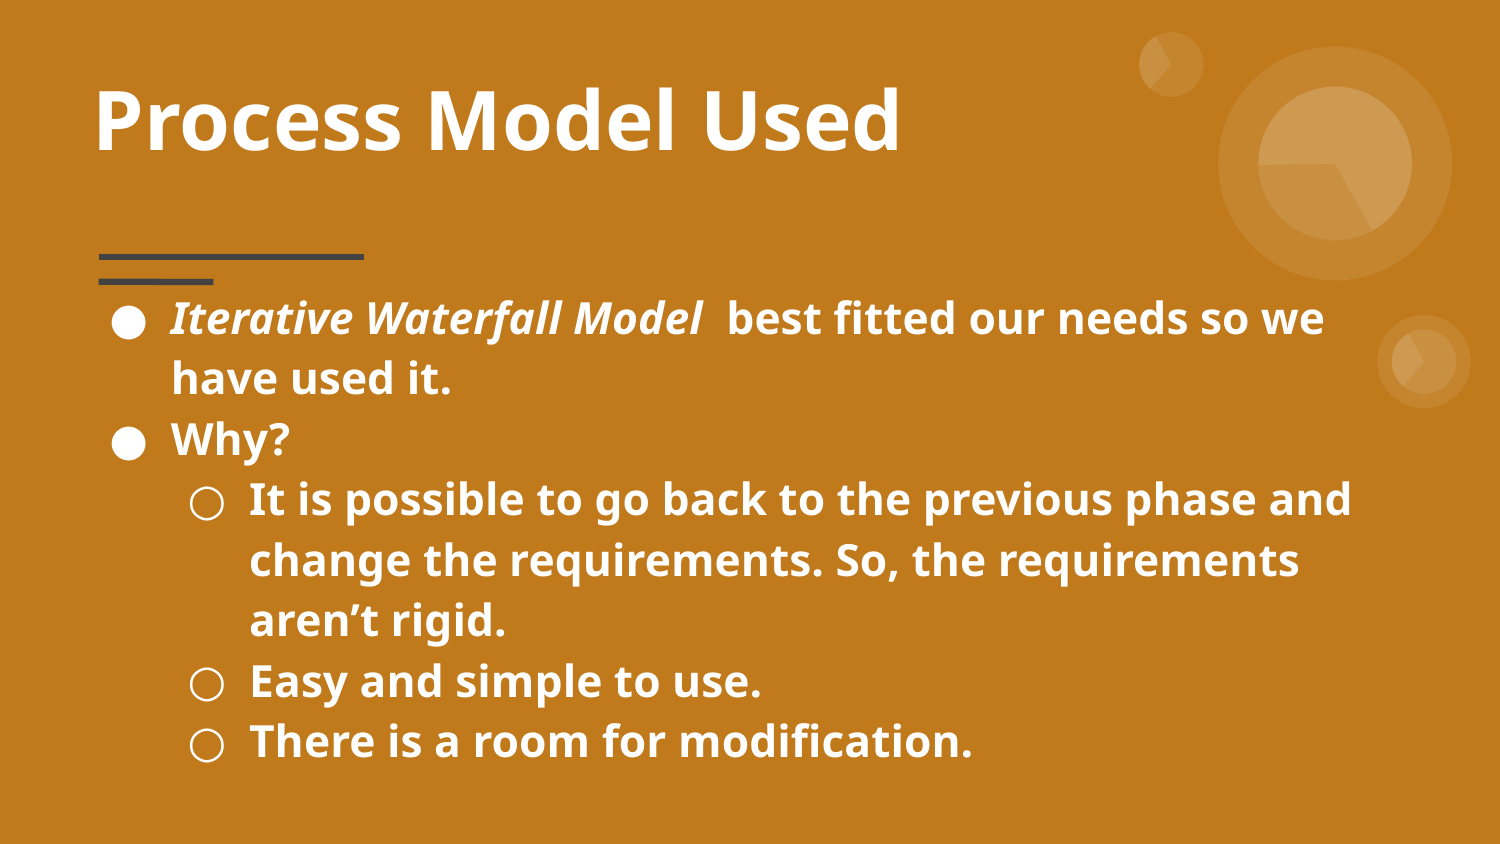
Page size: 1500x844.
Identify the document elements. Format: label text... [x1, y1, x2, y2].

title Process Model Used Iterative Waterfall Model best fitted our needs so we have used it. Why? It is possible to go back to the previous phase and change the requirements. So, the requirements aren’t rigid. Easy and simple to use. There is a room for modification. [77, 47, 1439, 788]
